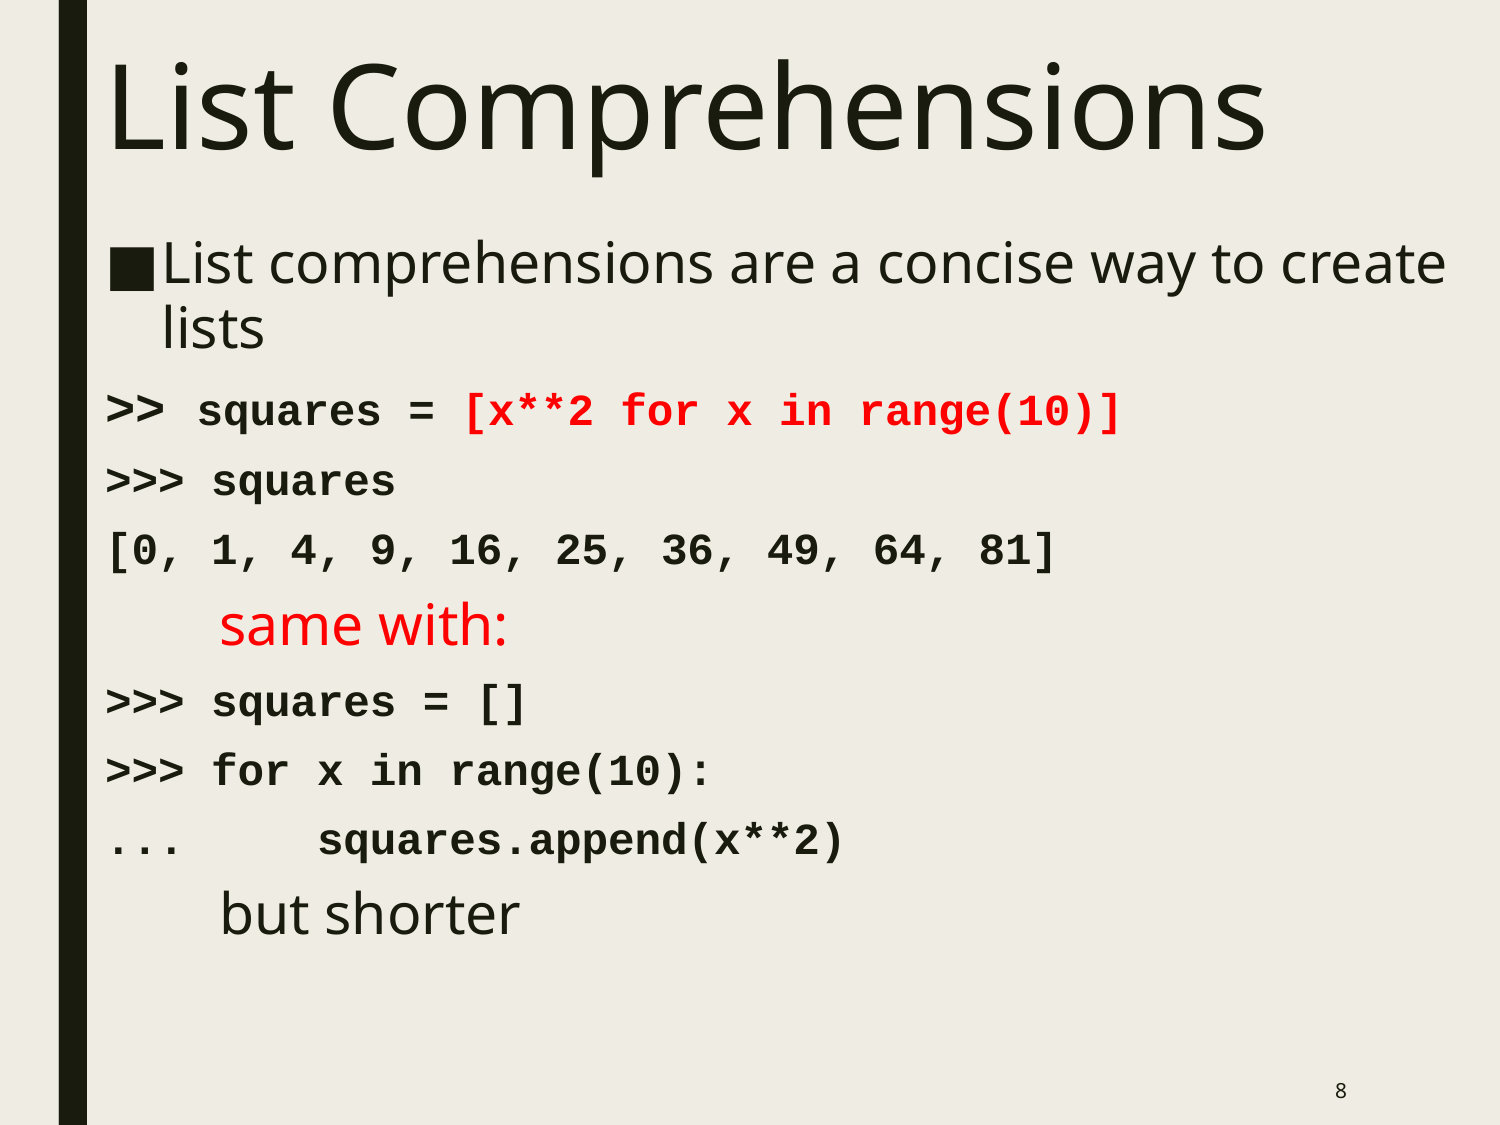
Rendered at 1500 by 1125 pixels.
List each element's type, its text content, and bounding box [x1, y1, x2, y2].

title List Comprehensions [89, 40, 1365, 276]
list List comprehensions are a concise way to create lists >> squares = [x**2 for x in range(10)] >>> squares [0, 1, 4, 9, 16, 25, 36, 49, 64, 81] same with: >>> squares = [] >>> for x in range(10): ... squares.append(x**2) but shorter [90, 224, 1466, 963]
slide_number 8 [1165, 1058, 1362, 1125]
